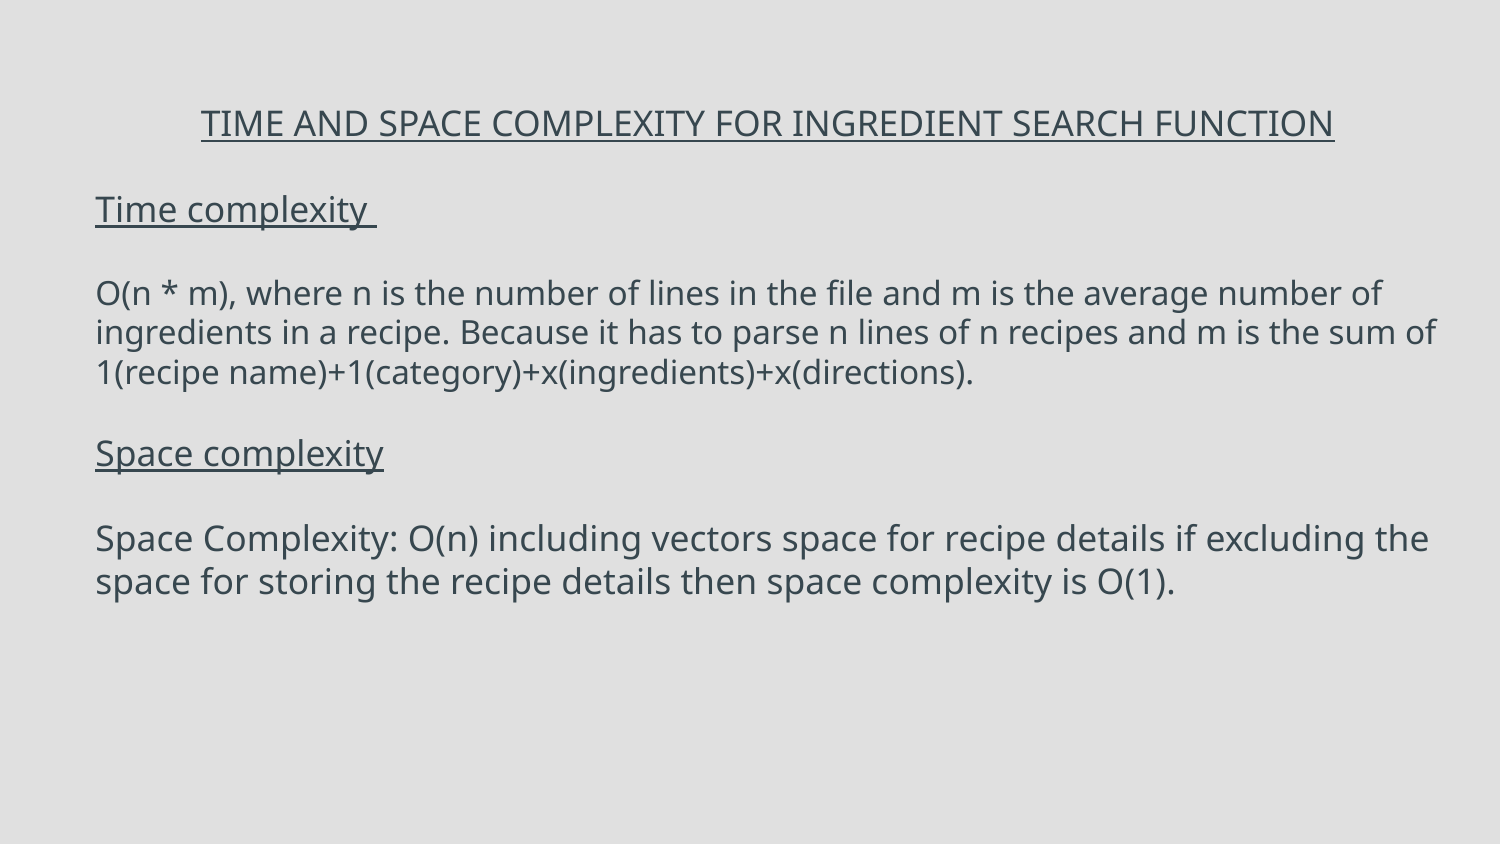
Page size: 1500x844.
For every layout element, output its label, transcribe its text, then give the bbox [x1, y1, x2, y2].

title TIME AND SPACE COMPLEXITY FOR INGREDIENT SEARCH FUNCTION Time complexity O(n * m), where n is the number of lines in the file and m is the average number of ingredients in a recipe. Because it has to parse n lines of n recipes and m is the sum of 1(recipe name)+1(category)+x(ingredients)+x(directions). Space complexity Space Complexity: O(n) including vectors space for recipe details if excluding the space for storing the recipe details then space complexity is O(1). [80, 86, 1456, 758]
